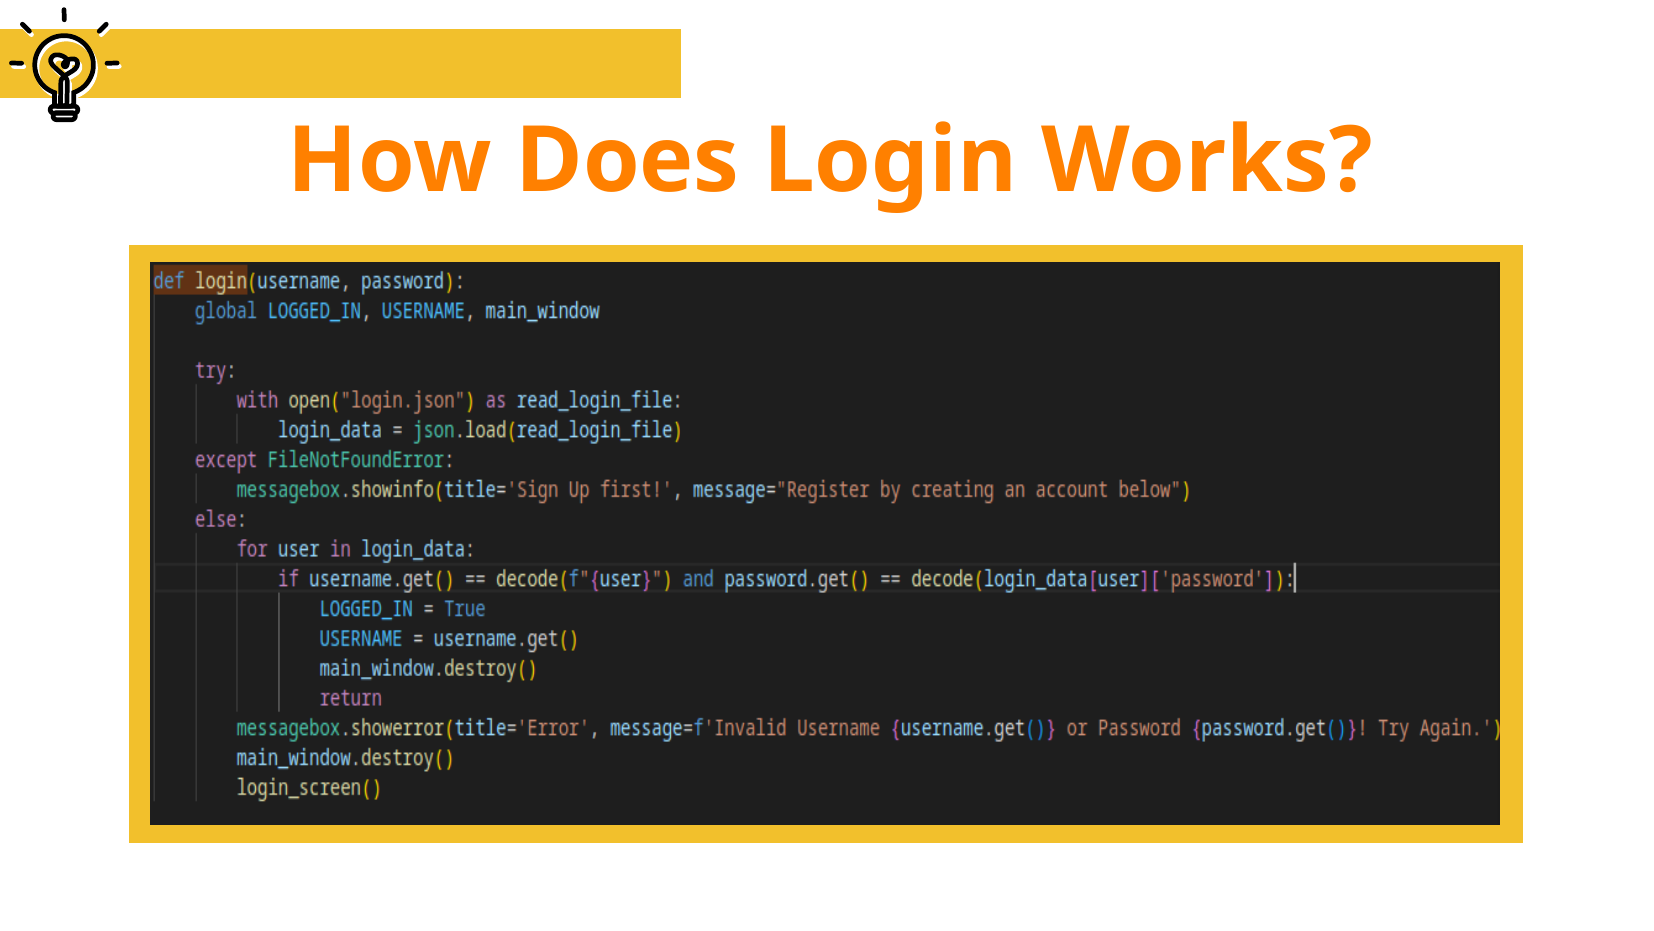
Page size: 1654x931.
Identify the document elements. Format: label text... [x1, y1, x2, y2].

picture [149, 262, 1501, 826]
title How Does Login Works? [86, 69, 1576, 225]
